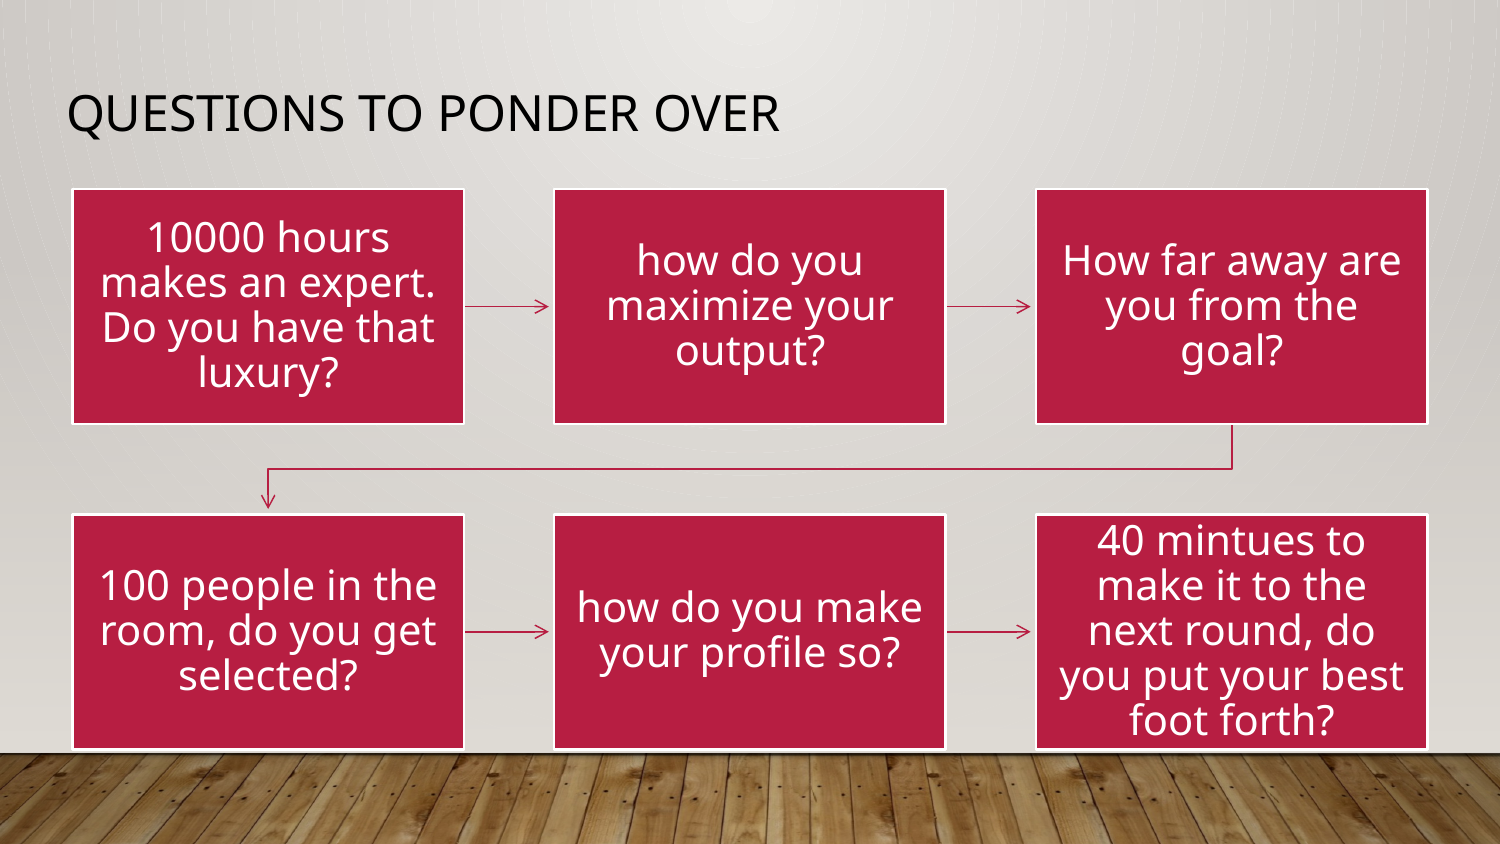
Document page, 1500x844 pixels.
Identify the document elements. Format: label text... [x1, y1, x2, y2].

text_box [50, 188, 1450, 750]
picture [0, 753, 1500, 844]
title Questions to ponder over [51, 72, 1449, 167]
